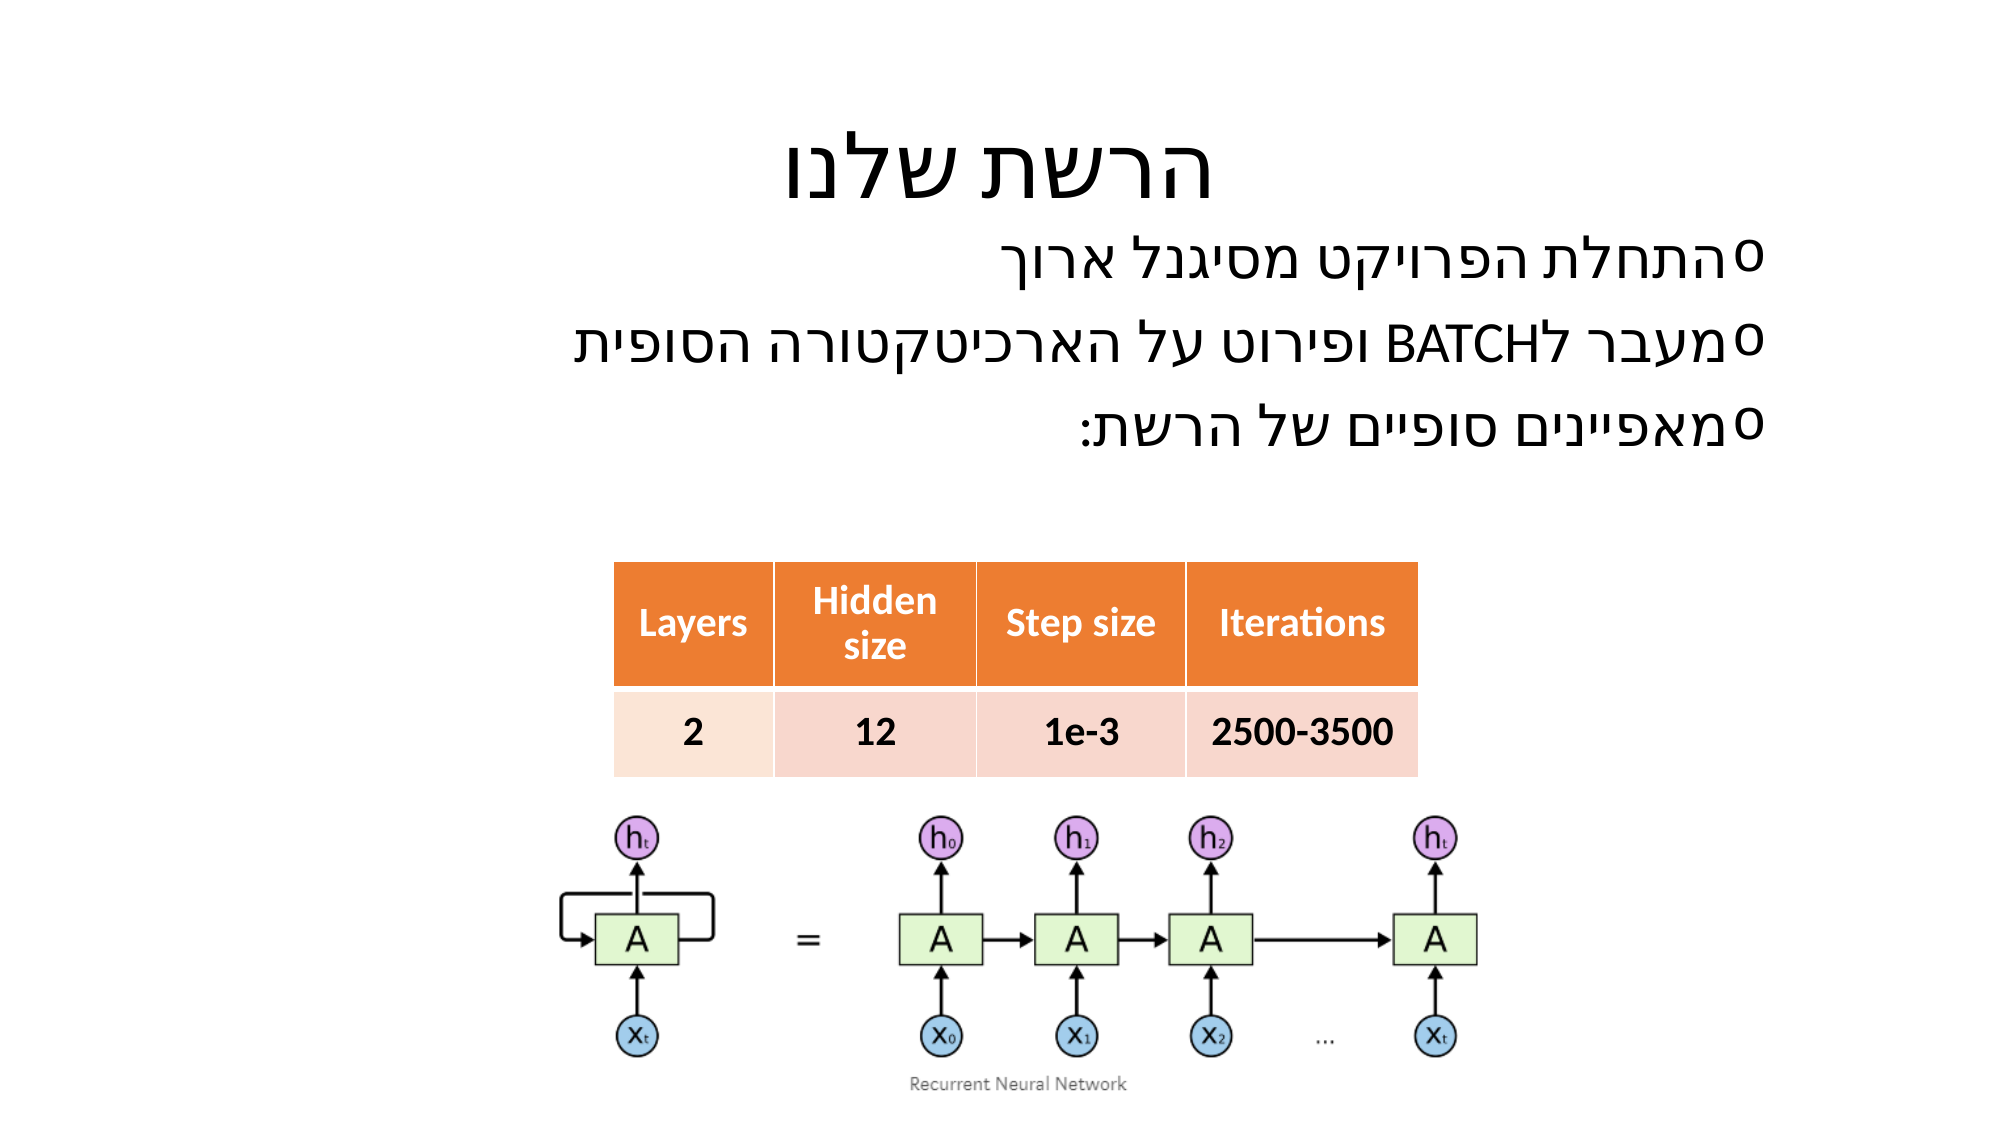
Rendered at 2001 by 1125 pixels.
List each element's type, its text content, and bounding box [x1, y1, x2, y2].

title הרשת שלנו [137, 59, 1863, 278]
table_cell 12 [775, 692, 976, 777]
picture [532, 792, 1500, 1114]
table_cell 2 [614, 692, 773, 777]
table_header Layers [614, 562, 773, 686]
table_cell 1e-3 [977, 692, 1185, 777]
table_header Iterations [1187, 562, 1418, 686]
table_header Step size [977, 562, 1185, 686]
table_cell 2500-3500 [1187, 692, 1418, 777]
table_header Hidden size [775, 562, 976, 686]
list התחלת הפרויקט מסיגנל ארוך מעבר לBATCH ופירוט על הארכיטקטורה הסופית מאפיינים סופיים של הרשת: [137, 220, 1782, 864]
